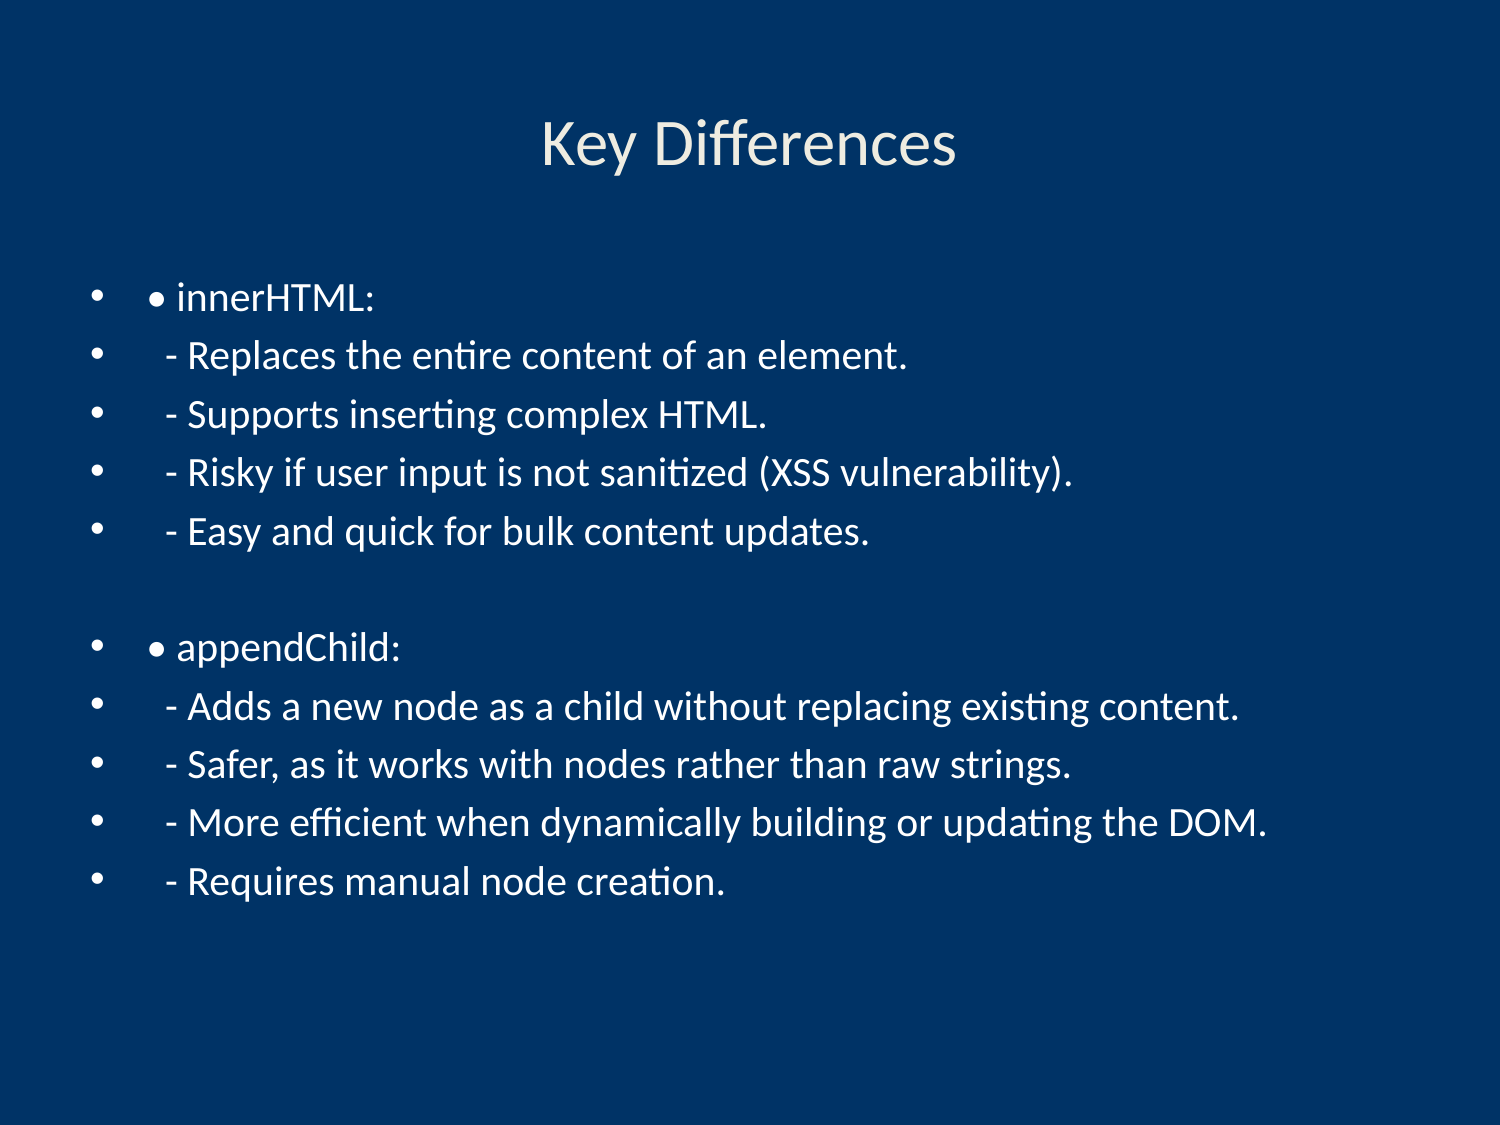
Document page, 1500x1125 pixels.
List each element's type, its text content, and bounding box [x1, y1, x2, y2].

title Key Differences [75, 45, 1425, 233]
list • innerHTML: - Replaces the entire content of an element. - Supports inserting complex HTML. - Risky if user input is not sanitized (XSS vulnerability). - Easy and quick for bulk content updates. • appendChild: - Adds a new node as a child without replacing existing content. - Safer, as it works with nodes rather than raw strings. - More efficient when dynamically building or updating the DOM. - Requires manual node creation. [75, 262, 1425, 1005]
